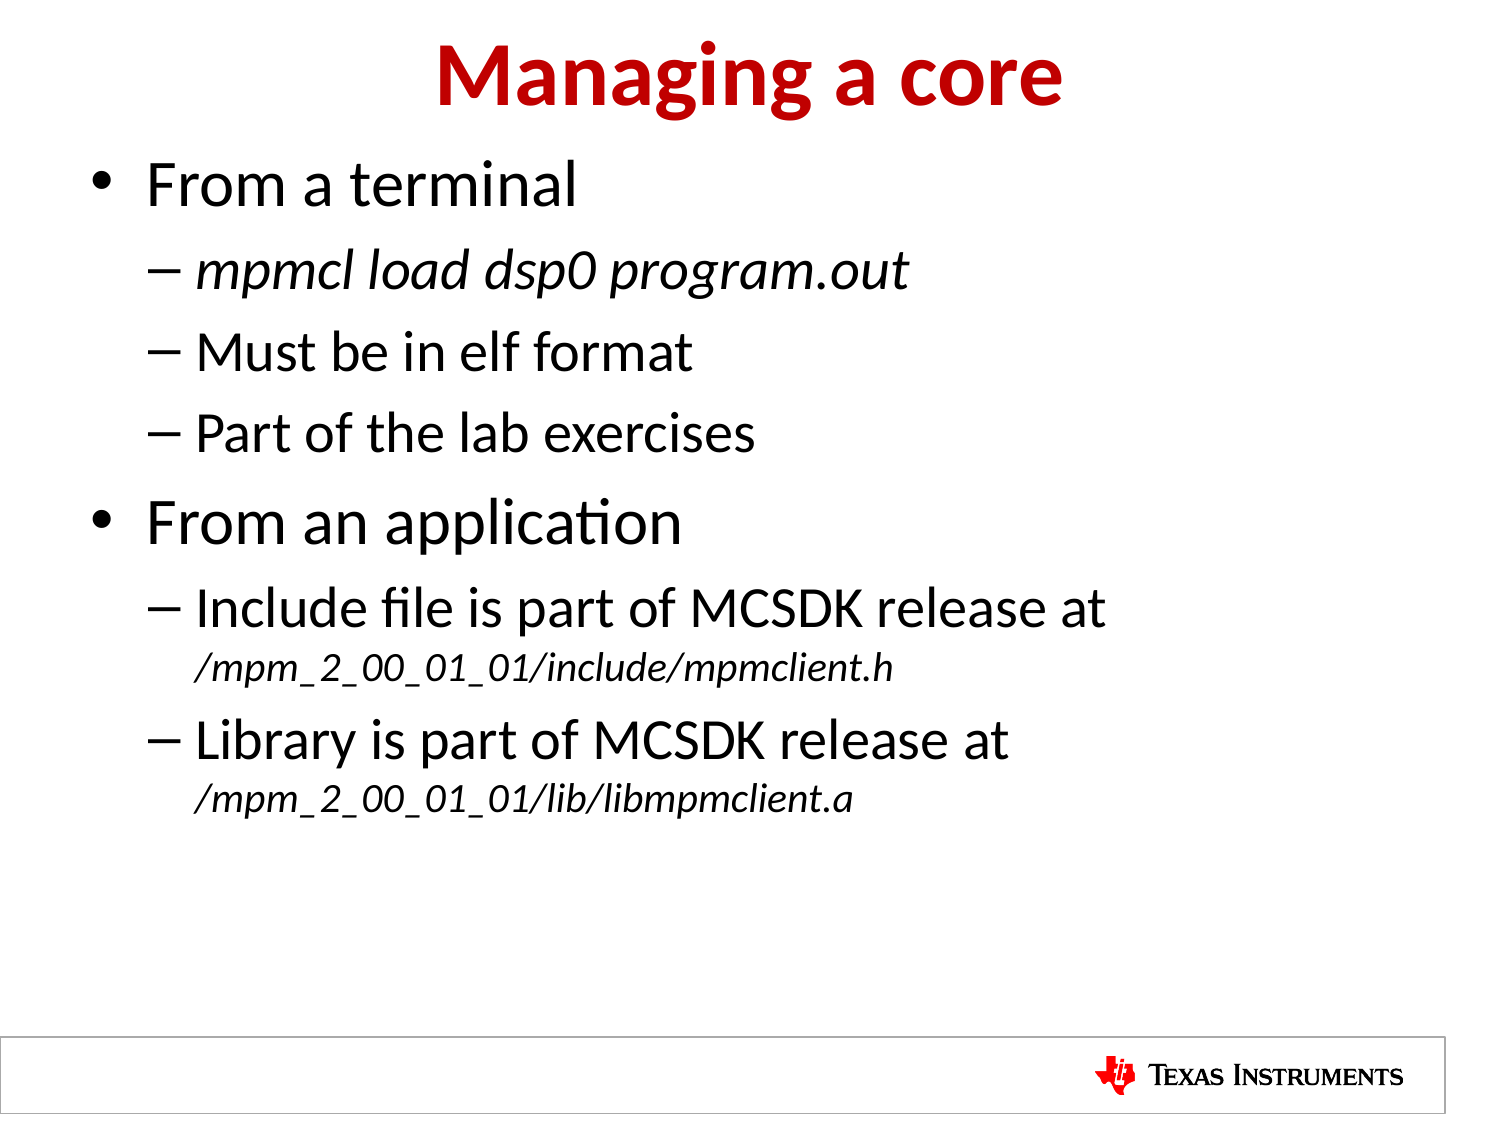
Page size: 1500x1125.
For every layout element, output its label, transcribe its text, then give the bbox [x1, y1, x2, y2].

title Managing a core [74, 24, 1426, 113]
picture [1095, 1056, 1403, 1095]
list From a terminal mpmcl load dsp0 program.out Must be in elf format Part of the lab exercises From an application Include file is part of MCSDK release at /mpm_2_00_01_01/include/mpmclient.h Library is part of MCSDK release at /mpm_2_00_01_01/lib/libmpmclient.a [74, 131, 1426, 996]
